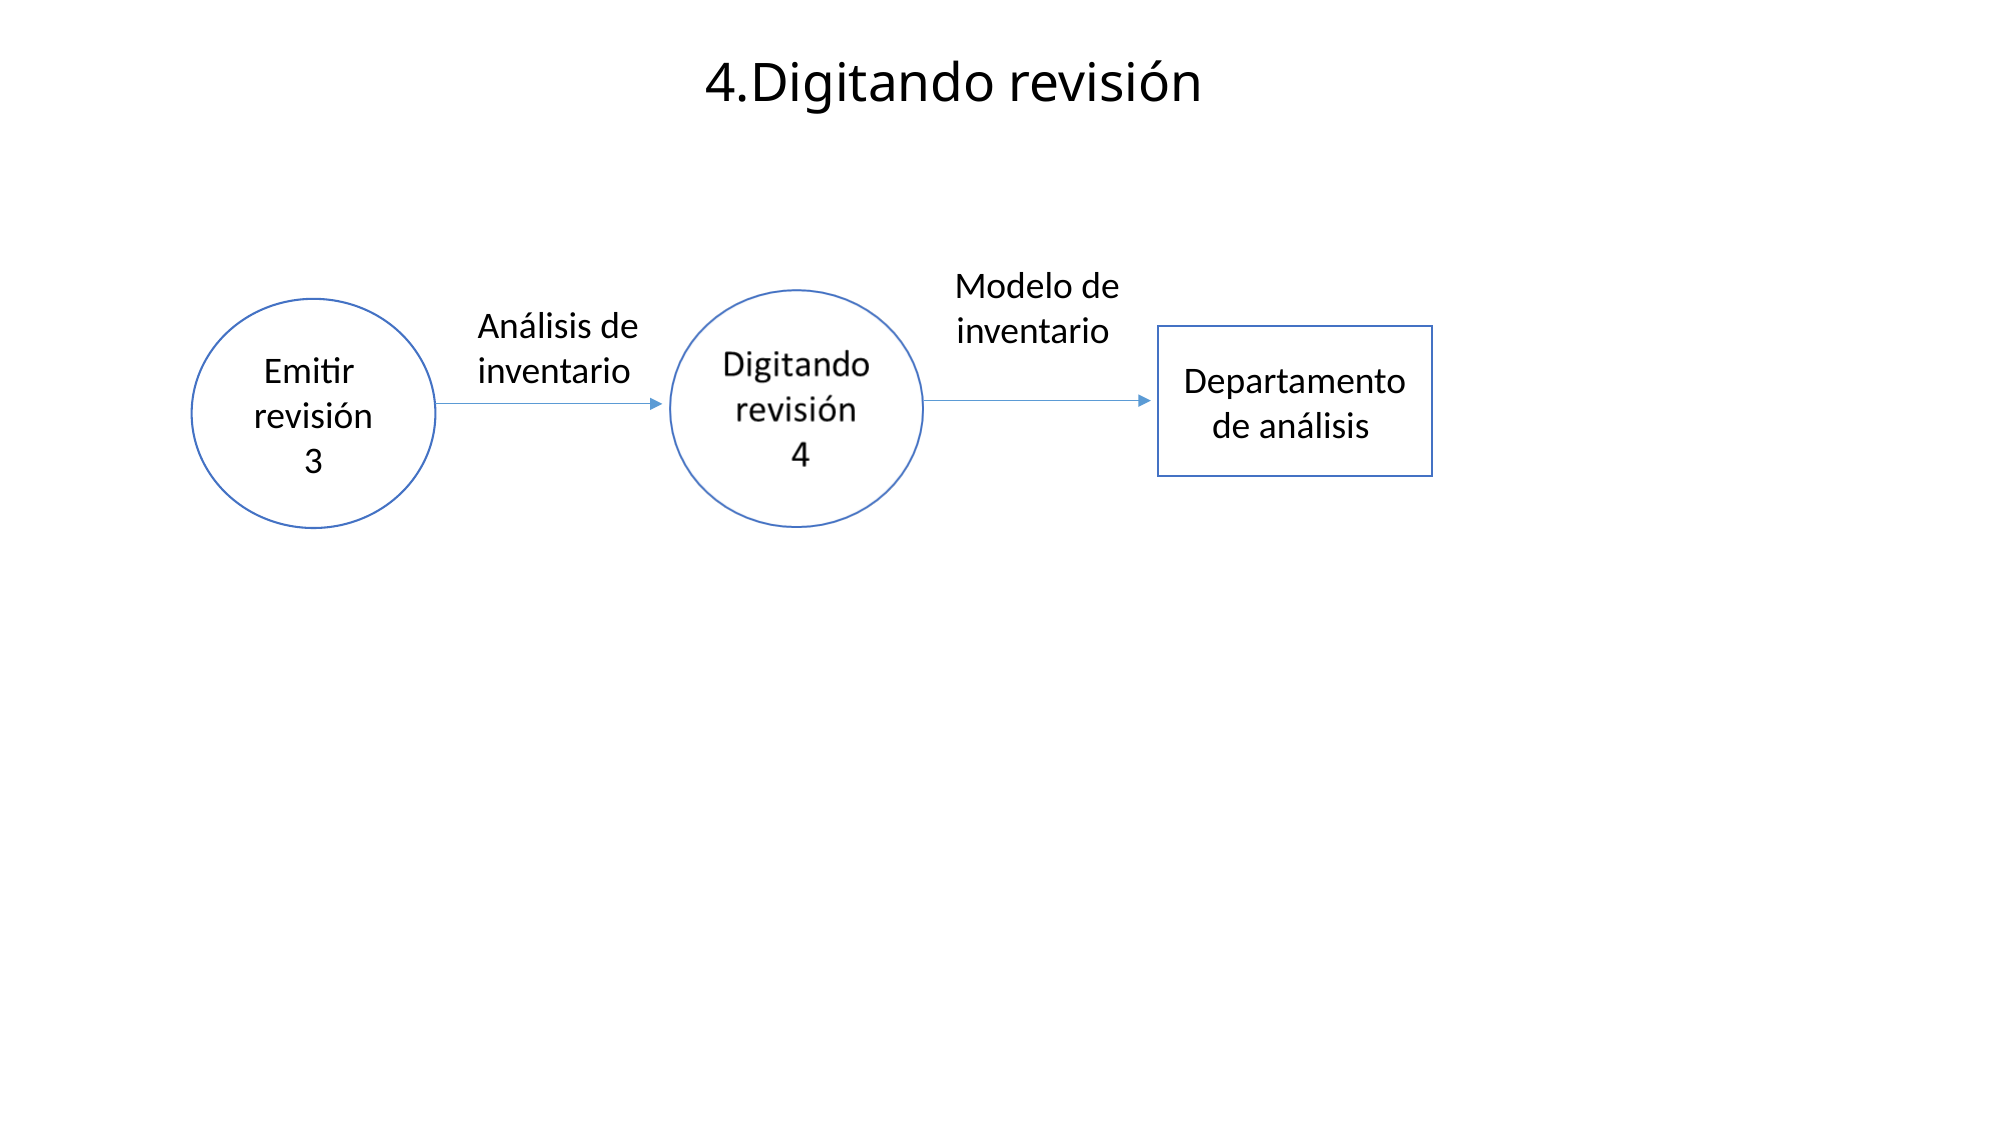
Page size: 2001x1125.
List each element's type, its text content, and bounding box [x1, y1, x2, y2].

picture [669, 289, 924, 528]
text_box Análisis de inventario [425, 298, 669, 393]
text_box Modelo de inventario [905, 258, 1170, 353]
text_box Emitir revisión 3 [190, 297, 437, 530]
text_box 4.Digitando revisión [690, 20, 1231, 149]
text_box Departamento de análisis [1157, 325, 1433, 477]
